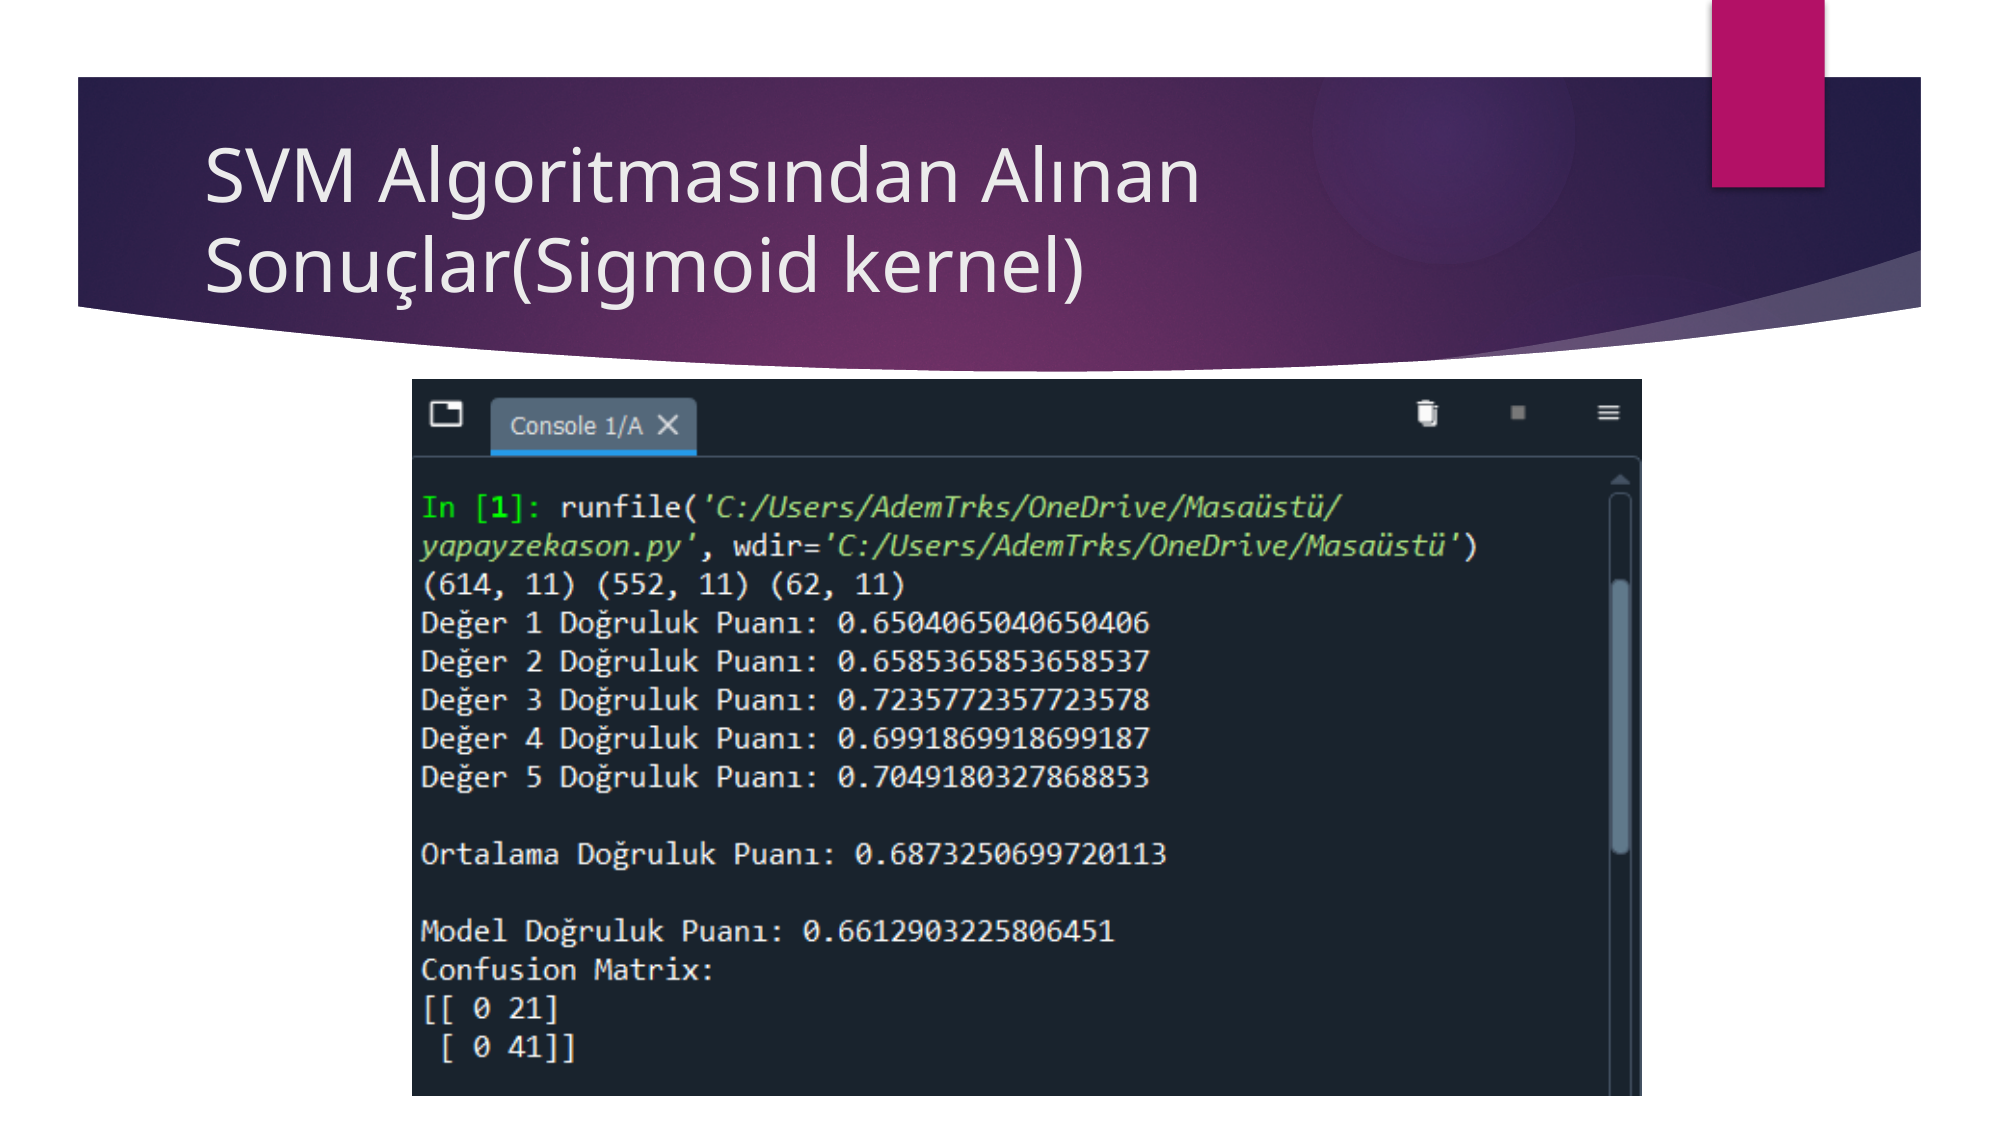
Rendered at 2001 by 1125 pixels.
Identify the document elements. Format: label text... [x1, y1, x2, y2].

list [412, 379, 1642, 1096]
title SVM Algoritmasından Alınan Sonuçlar(Sigmoid kernel) [189, 159, 1627, 276]
